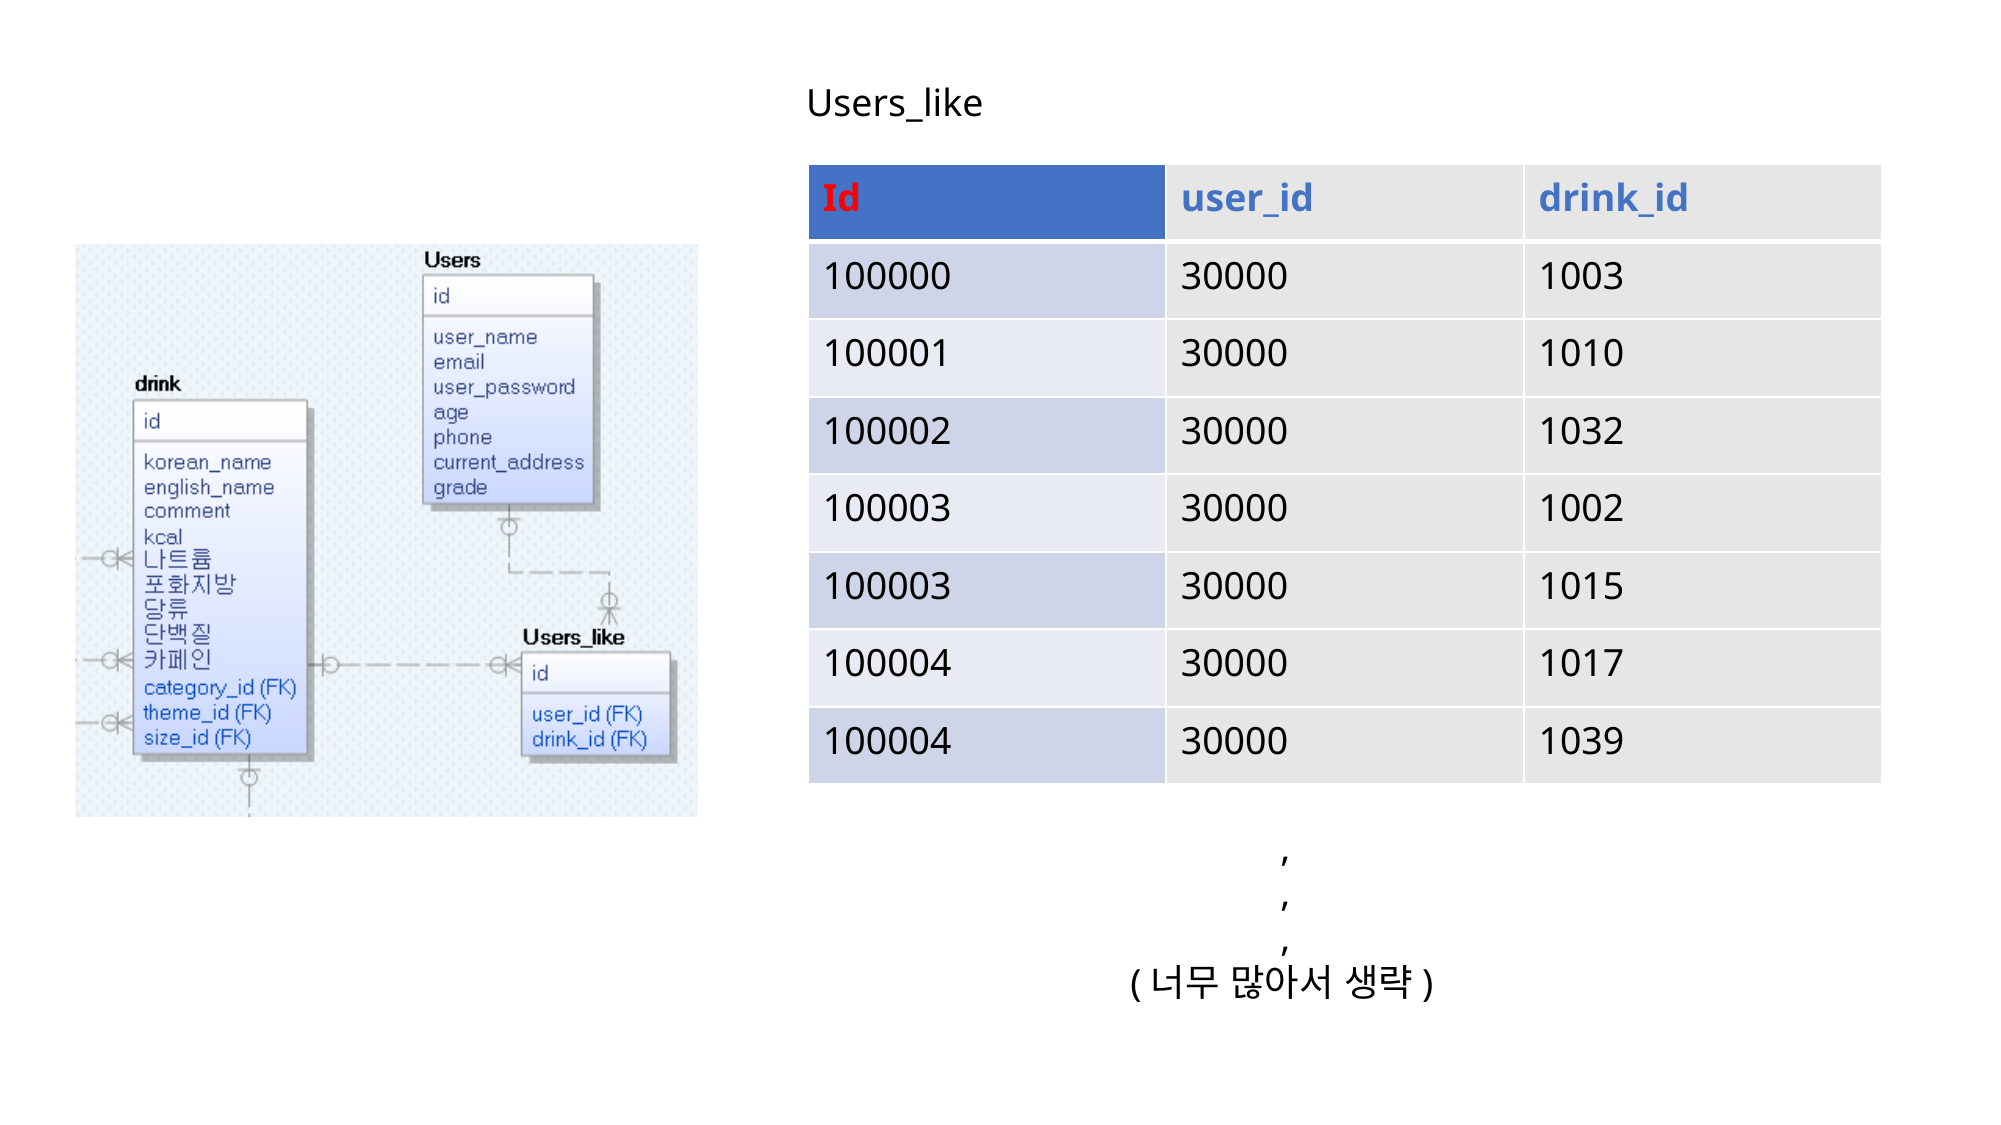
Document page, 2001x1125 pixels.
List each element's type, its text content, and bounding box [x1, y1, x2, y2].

table_cell 100002 [809, 398, 1165, 473]
table_cell 30000 [1167, 320, 1523, 396]
table_cell 1015 [1525, 553, 1881, 628]
table_cell 30000 [1167, 244, 1523, 318]
table_cell 30000 [1167, 630, 1523, 706]
table_cell 1017 [1525, 630, 1881, 706]
table_cell 30000 [1167, 553, 1523, 628]
table_cell 1003 [1525, 244, 1881, 318]
table_cell 30000 [1167, 708, 1523, 783]
table_cell 100004 [809, 708, 1165, 783]
table_cell 100000 [809, 244, 1165, 318]
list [75, 244, 698, 817]
table_cell 100004 [809, 630, 1165, 706]
table_cell 100003 [809, 553, 1165, 628]
table_cell 1010 [1525, 320, 1881, 396]
table_header Id [809, 165, 1165, 239]
table_cell 30000 [1167, 398, 1523, 473]
table_cell 100001 [809, 320, 1165, 396]
table_header user_id [1167, 165, 1523, 239]
table_header drink_id [1525, 165, 1881, 239]
table_cell 30000 [1167, 475, 1523, 551]
text_box Users_like [791, 71, 999, 132]
table_cell 1039 [1525, 708, 1881, 783]
table_cell 1032 [1525, 398, 1881, 473]
text_box , , , (너무 많아서 생략) [965, 816, 1640, 1012]
table_cell 1002 [1525, 475, 1881, 551]
table_cell 100003 [809, 475, 1165, 551]
